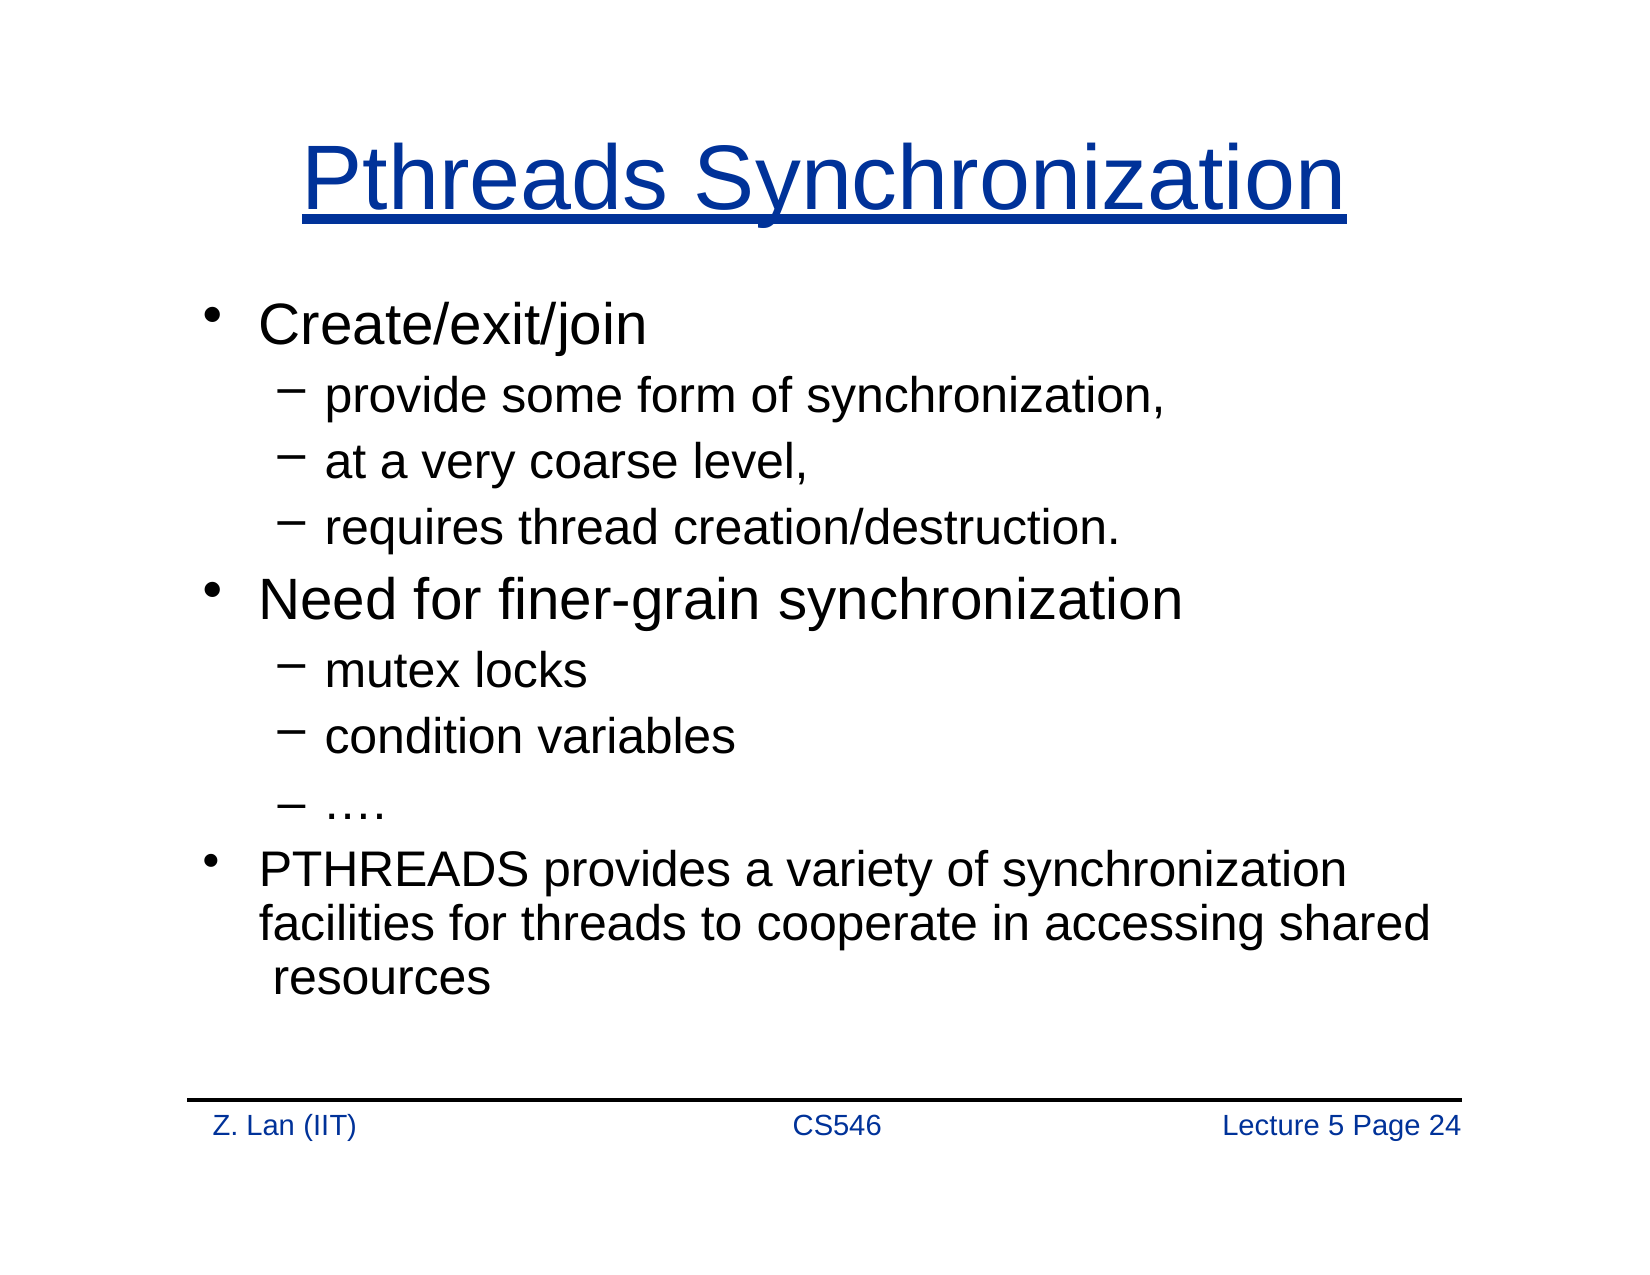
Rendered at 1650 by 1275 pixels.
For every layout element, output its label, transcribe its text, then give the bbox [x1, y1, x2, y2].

title Pthreads Synchronization [185, 59, 1465, 331]
footer CS546 [790, 1111, 885, 1275]
text_box Create/exit/join provide some form of synchronization, at a very coarse level, requires thread creation/destruction. Need for finer-grain synchronization mutex locks condition variables – …. PTHREADS provides a variety of synchronization facilities for threads to cooperate in accessing shared resources [200, 286, 1440, 1005]
slide_number Lecture 5 Page 20 [1220, 1111, 1464, 1275]
slide_number Z. Lan (IIT) [200, 1093, 360, 1275]
